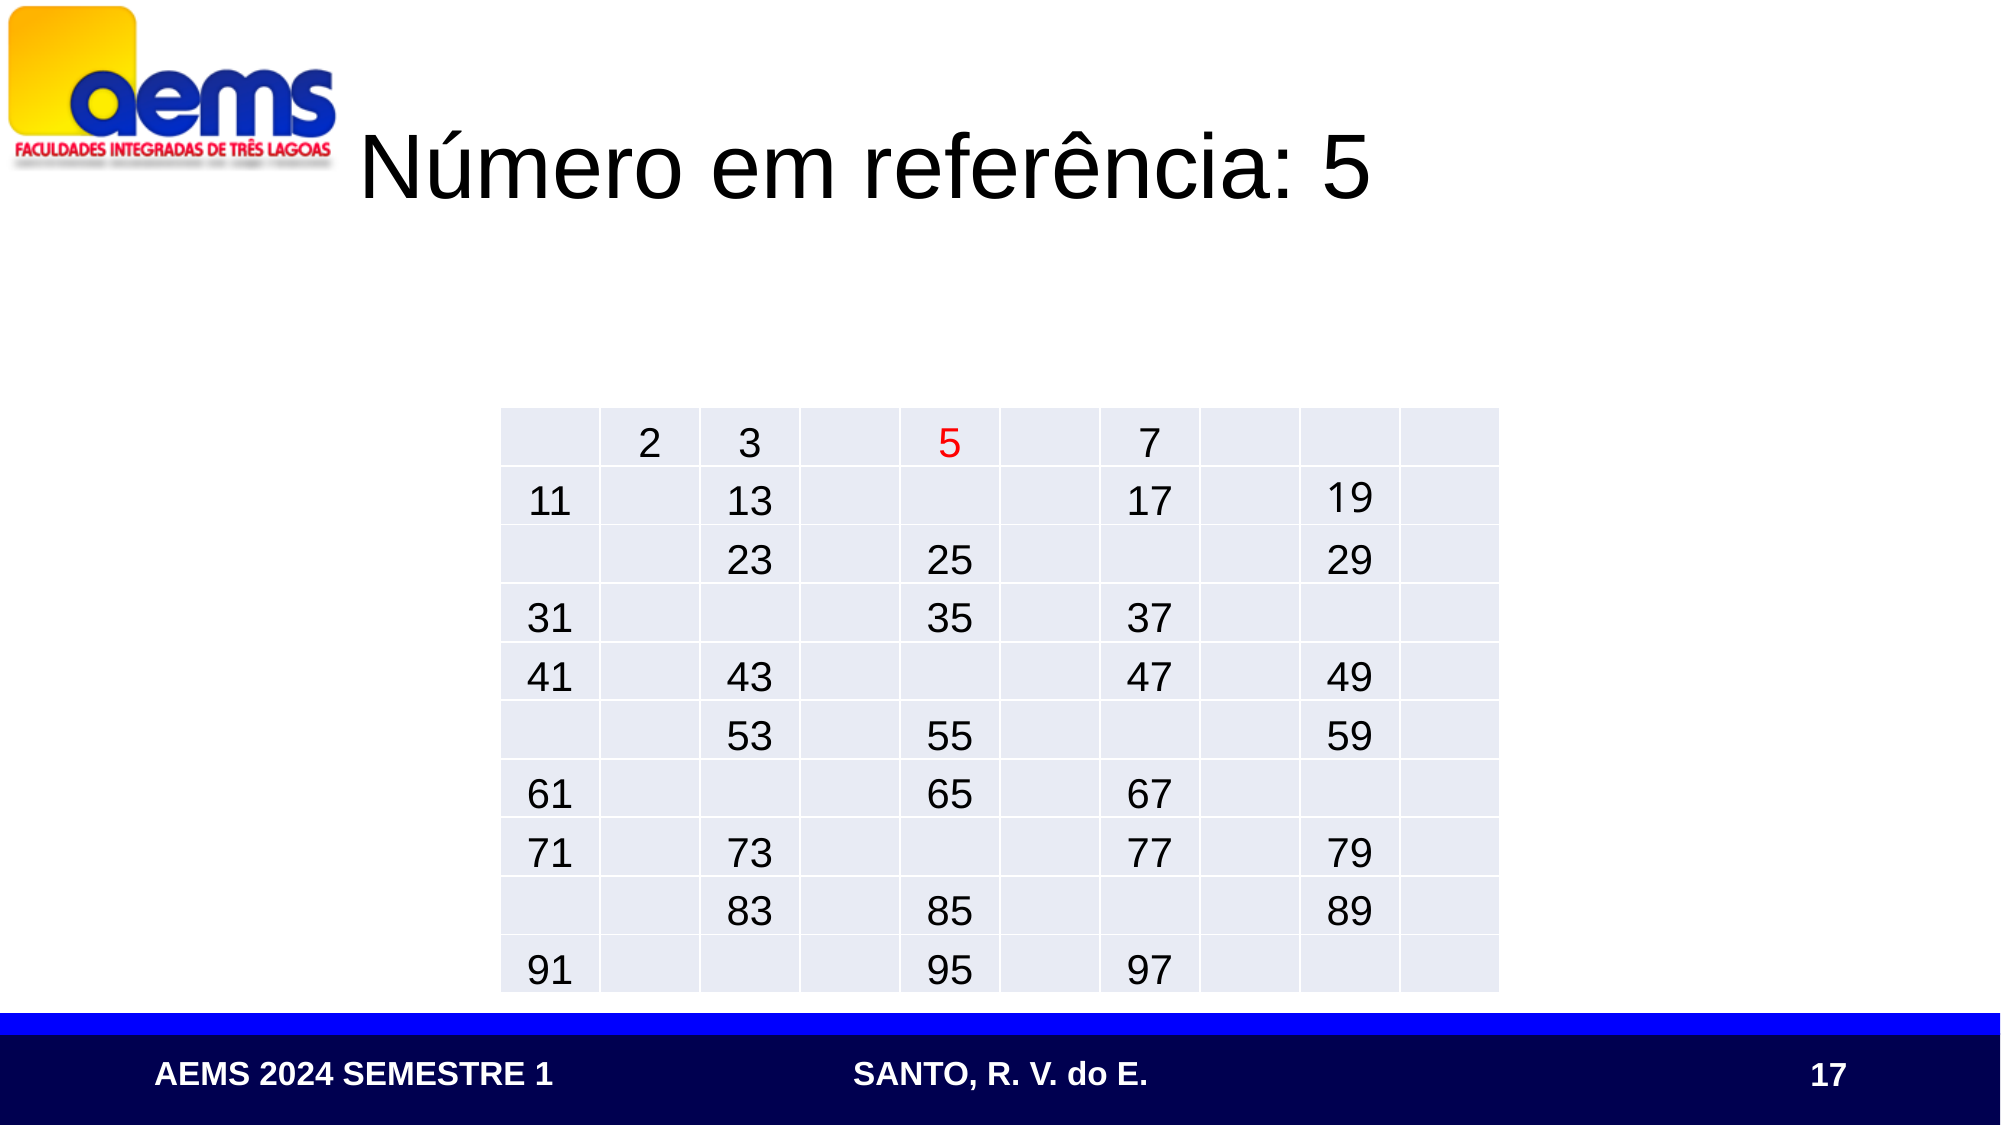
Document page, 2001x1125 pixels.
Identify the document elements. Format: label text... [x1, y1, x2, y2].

table_cell [801, 643, 899, 699]
table_cell 83 [701, 877, 799, 934]
table_cell [1001, 877, 1099, 934]
table_cell 85 [901, 877, 999, 934]
table_cell [801, 525, 899, 582]
table_cell [1201, 935, 1299, 992]
table_cell [1201, 643, 1299, 699]
table_cell 13 [701, 467, 799, 524]
table_cell [901, 818, 999, 875]
table_cell 71 [501, 818, 599, 875]
table_cell [801, 701, 899, 758]
table_cell 19 [1301, 467, 1399, 524]
table_cell 47 [1101, 643, 1199, 699]
table_cell 41 [501, 643, 599, 699]
table_cell 25 [901, 525, 999, 582]
table_cell [1201, 818, 1299, 875]
table_cell [1401, 467, 1499, 524]
table_cell [801, 584, 899, 641]
table_cell [1201, 525, 1299, 582]
table_cell [601, 701, 699, 758]
table_cell 55 [901, 701, 999, 758]
table_header [1301, 408, 1399, 465]
table_cell 91 [501, 935, 599, 992]
table_cell 61 [501, 760, 599, 816]
table_cell [1401, 701, 1499, 758]
table_cell [1201, 701, 1299, 758]
table_cell [1401, 818, 1499, 875]
table_header [1201, 408, 1299, 465]
table_cell 17 [1101, 467, 1199, 524]
table_cell 53 [701, 701, 799, 758]
table_cell 59 [1301, 701, 1399, 758]
table_cell [701, 760, 799, 816]
table_cell 35 [901, 584, 999, 641]
table_cell 67 [1101, 760, 1199, 816]
table_cell 29 [1301, 525, 1399, 582]
table_cell [1401, 935, 1499, 992]
picture [0, 0, 344, 180]
table_cell [1401, 877, 1499, 934]
table_cell [601, 877, 699, 934]
table_cell [1001, 701, 1099, 758]
table_cell [1401, 584, 1499, 641]
table_cell [501, 877, 599, 934]
title Número em referência: 5 [343, 59, 1863, 278]
table_cell [601, 818, 699, 875]
table_cell 23 [701, 525, 799, 582]
table_header 7 [1101, 408, 1199, 465]
table_cell [1001, 525, 1099, 582]
table_cell [901, 467, 999, 524]
table_cell [1301, 584, 1399, 641]
table_header [1401, 408, 1499, 465]
table_header 3 [701, 408, 799, 465]
table_cell [501, 701, 599, 758]
table_cell [1301, 935, 1399, 992]
table_cell 11 [501, 467, 599, 524]
table_header 2 [601, 408, 699, 465]
table_cell [1201, 584, 1299, 641]
table_cell [601, 760, 699, 816]
table_cell [1001, 467, 1099, 524]
table_cell [701, 584, 799, 641]
table_cell 37 [1101, 584, 1199, 641]
table_cell [1401, 643, 1499, 699]
table_cell [1401, 525, 1499, 582]
table_cell 73 [701, 818, 799, 875]
table_header [1001, 408, 1099, 465]
table_cell [1001, 643, 1099, 699]
table_cell [601, 467, 699, 524]
table_cell 89 [1301, 877, 1399, 934]
table_cell [801, 935, 899, 992]
table_cell [1001, 760, 1099, 816]
table_cell [801, 818, 899, 875]
table_cell [1001, 818, 1099, 875]
table_cell 31 [501, 584, 599, 641]
table_cell [501, 525, 599, 582]
table_cell 79 [1301, 818, 1399, 875]
table_cell [801, 467, 899, 524]
table_cell [1101, 877, 1199, 934]
table_cell [801, 877, 899, 934]
table_cell [1301, 760, 1399, 816]
table_cell [1101, 701, 1199, 758]
table_cell 65 [901, 760, 999, 816]
table_cell [601, 525, 699, 582]
table_cell 95 [901, 935, 999, 992]
table_cell [1201, 877, 1299, 934]
table_header [501, 408, 599, 465]
table_cell [1001, 584, 1099, 641]
table_cell [1201, 760, 1299, 816]
table_cell [601, 643, 699, 699]
table_cell 77 [1101, 818, 1199, 875]
table_cell [701, 935, 799, 992]
table_cell [901, 643, 999, 699]
table_cell [1001, 935, 1099, 992]
table_header [801, 408, 899, 465]
table_cell 97 [1101, 935, 1199, 992]
table_cell [601, 584, 699, 641]
table_cell [1401, 760, 1499, 816]
table_cell [601, 935, 699, 992]
slide_number 17 [1412, 1042, 1863, 1103]
table_cell 43 [701, 643, 799, 699]
table_cell [1201, 467, 1299, 524]
table_cell 49 [1301, 643, 1399, 699]
table_cell [1101, 525, 1199, 582]
table_cell [801, 760, 899, 816]
table_header 5 [901, 408, 999, 465]
